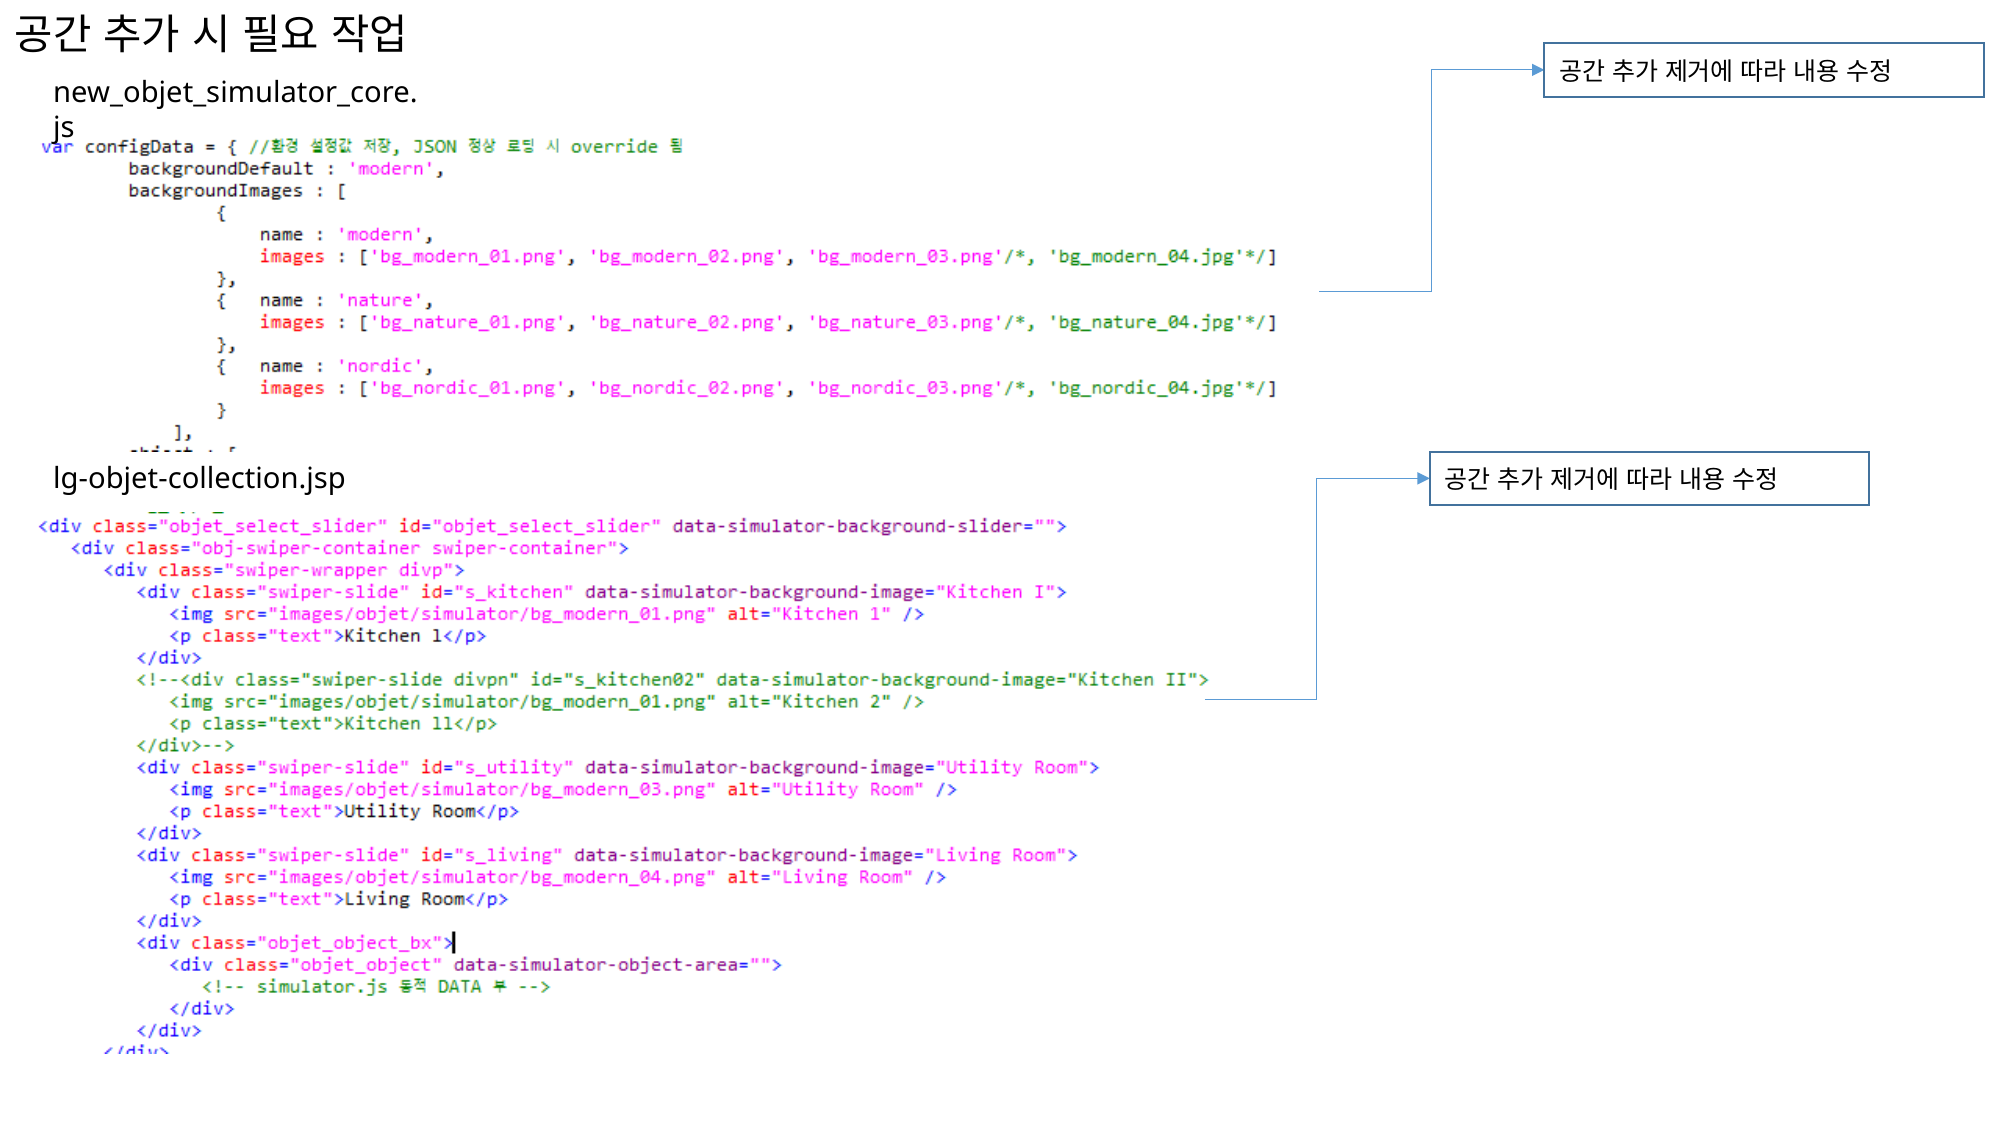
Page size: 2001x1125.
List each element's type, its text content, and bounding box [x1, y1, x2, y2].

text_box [1319, 69, 1545, 292]
text_box 공간 추가 제거에 따라 내용 수정 [1543, 42, 1985, 98]
picture [38, 512, 1239, 1054]
picture [38, 131, 1320, 452]
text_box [1204, 478, 1430, 700]
text_box 공간 추가 시 필요 작업 [0, 0, 473, 65]
text_box 공간 추가 제거에 따라 내용 수정 [1429, 451, 1870, 506]
text_box lg-objet-collection.jsp [38, 452, 435, 502]
text_box new_objet_simulator_core.js [38, 65, 435, 131]
